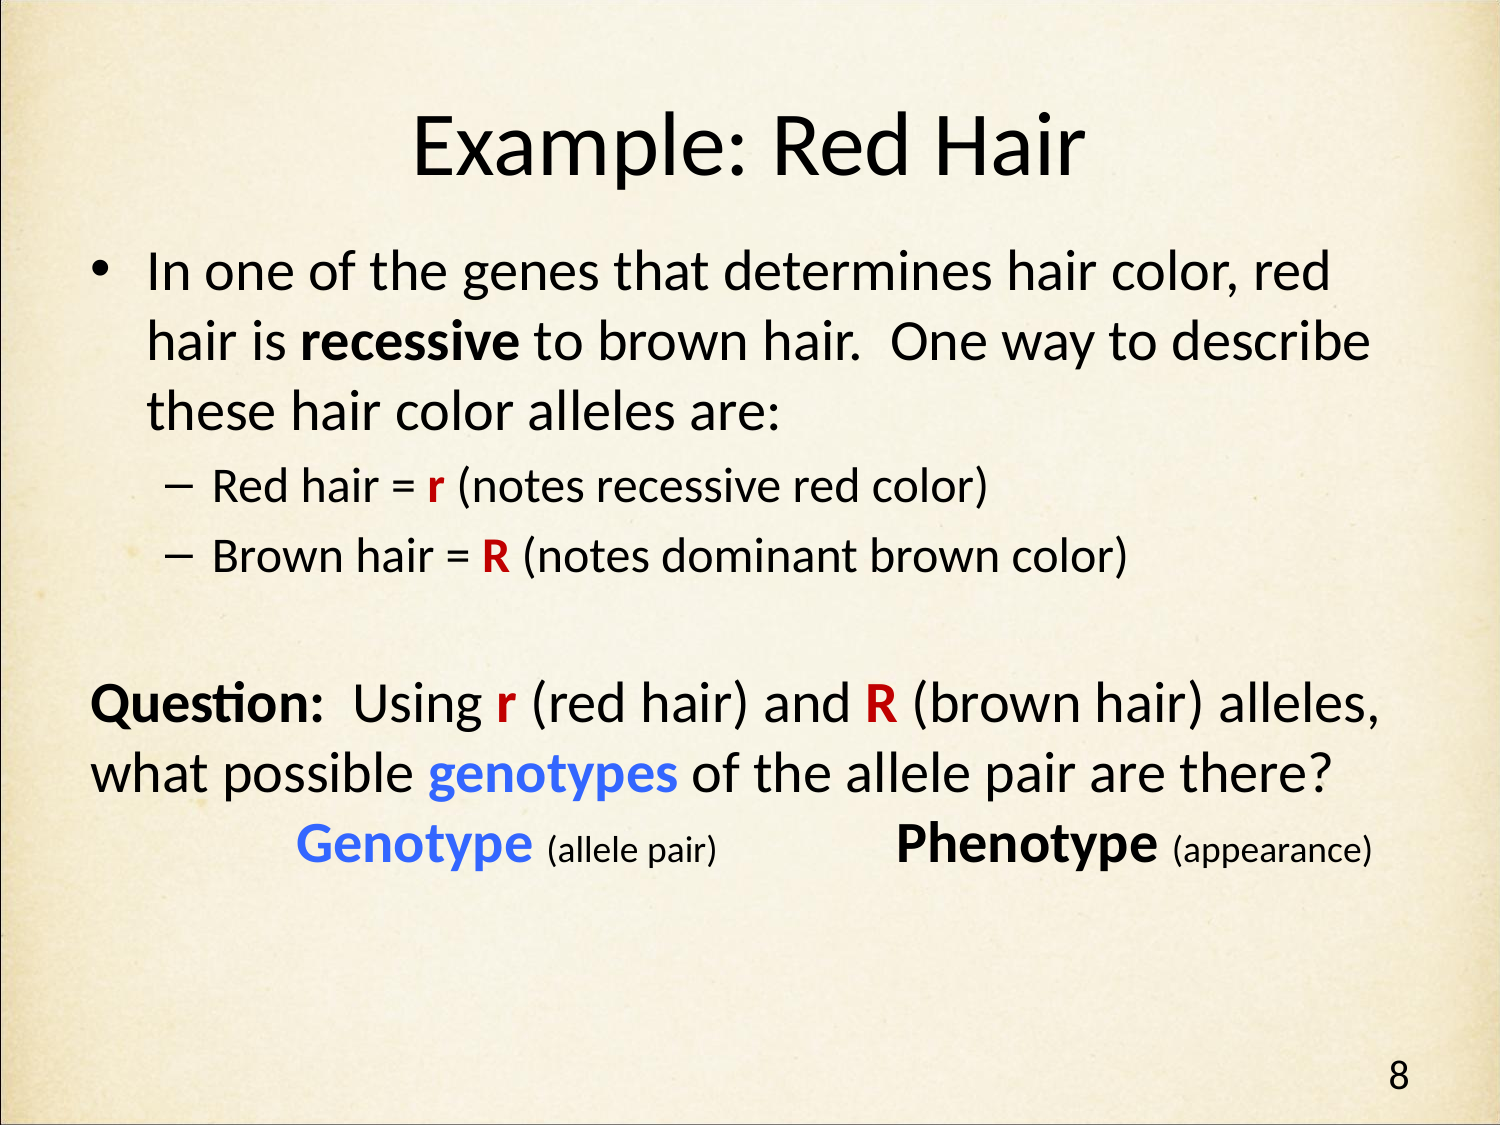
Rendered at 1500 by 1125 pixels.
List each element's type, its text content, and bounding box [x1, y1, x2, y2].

slide_number 8 [1074, 1042, 1425, 1103]
list In one of the genes that determines hair color, red hair is recessive to brown hair. One way to describe these hair color alleles are: Red hair = r (notes recessive red color) Brown hair = R (notes dominant brown color) Question: Using r (red hair) and R (brown hair) alleles, what possible genotypes of the allele pair are there? Genotype (allele pair) Phenotype (appearance) [75, 224, 1425, 1075]
picture [0, 0, 1500, 1125]
title Example: Red Hair [75, 45, 1425, 224]
